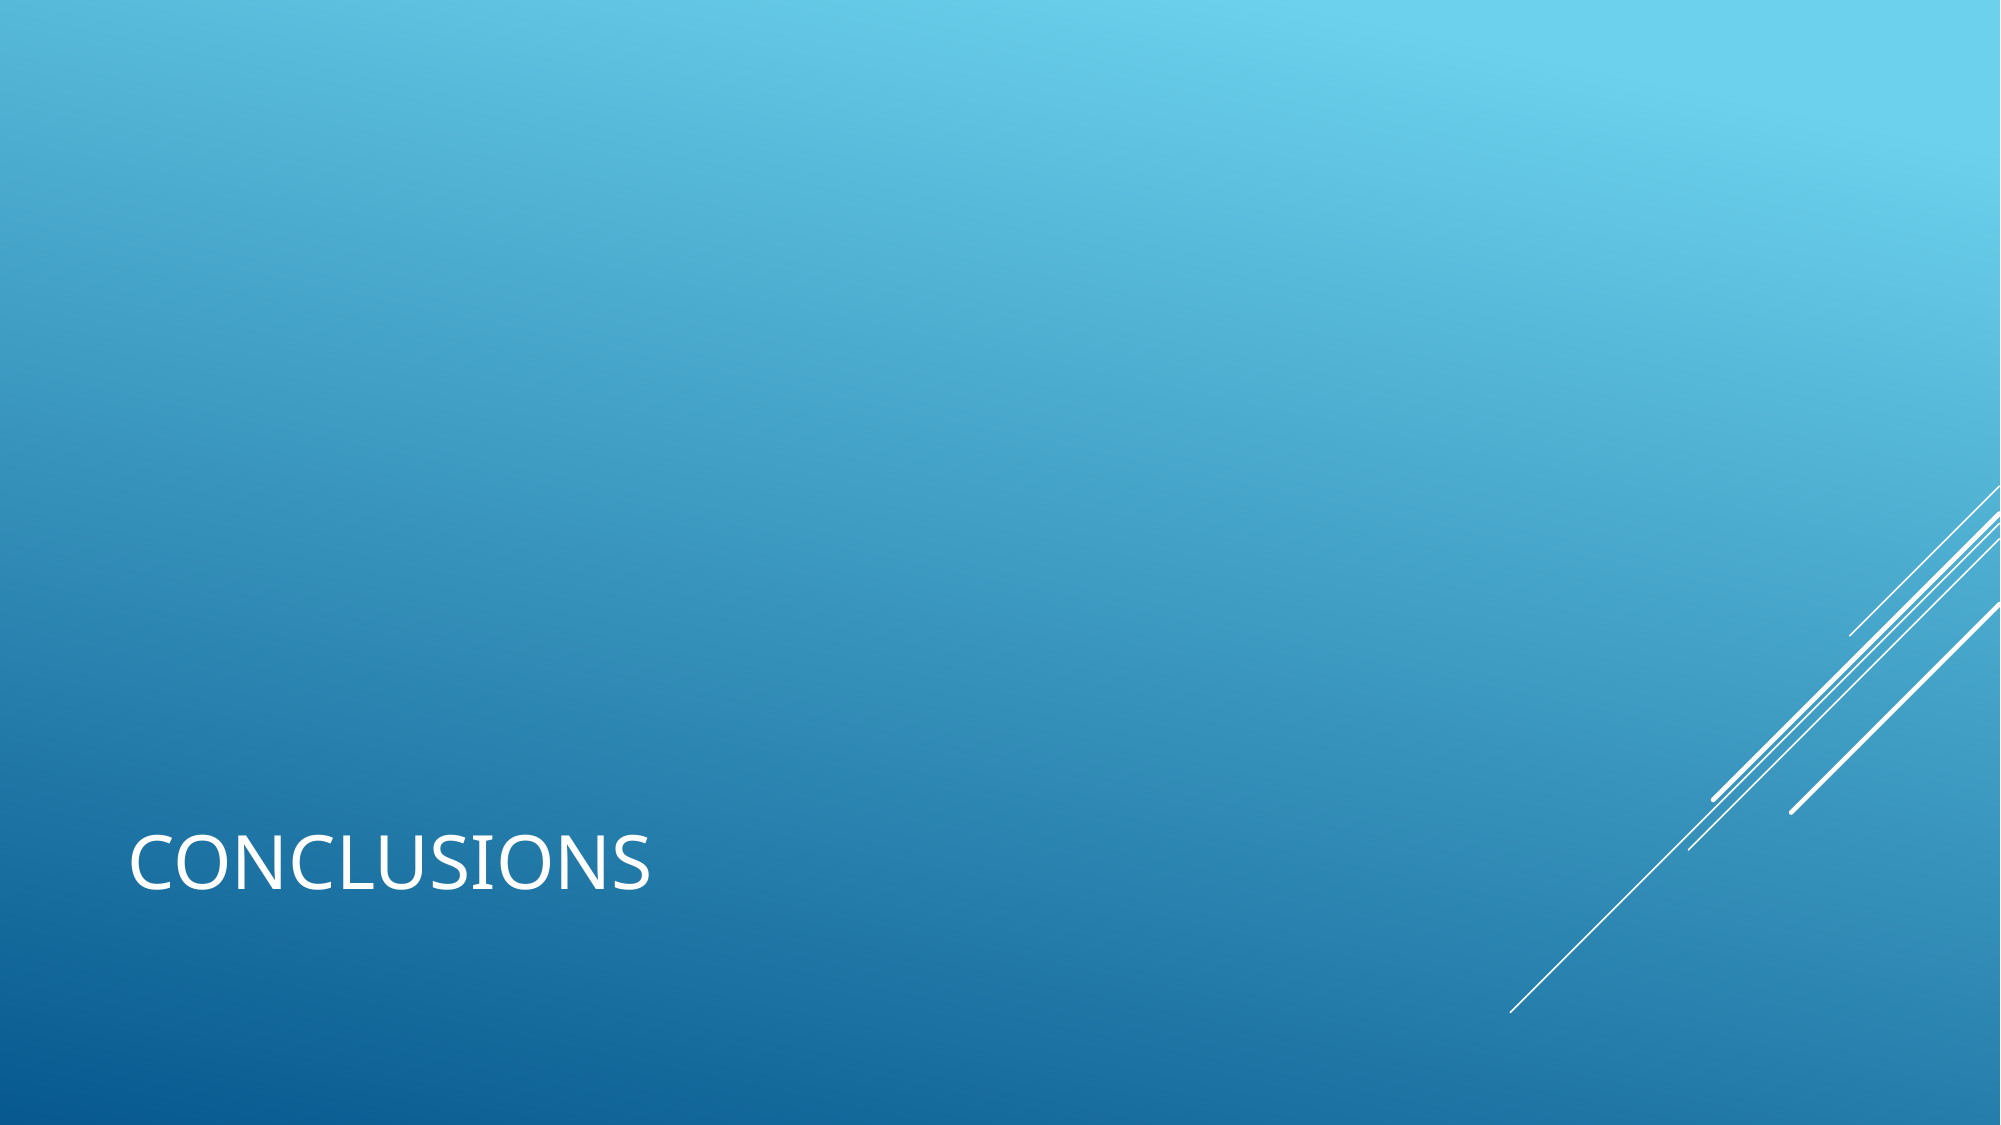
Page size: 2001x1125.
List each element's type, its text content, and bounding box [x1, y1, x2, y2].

title Conclusions [112, 736, 1513, 984]
